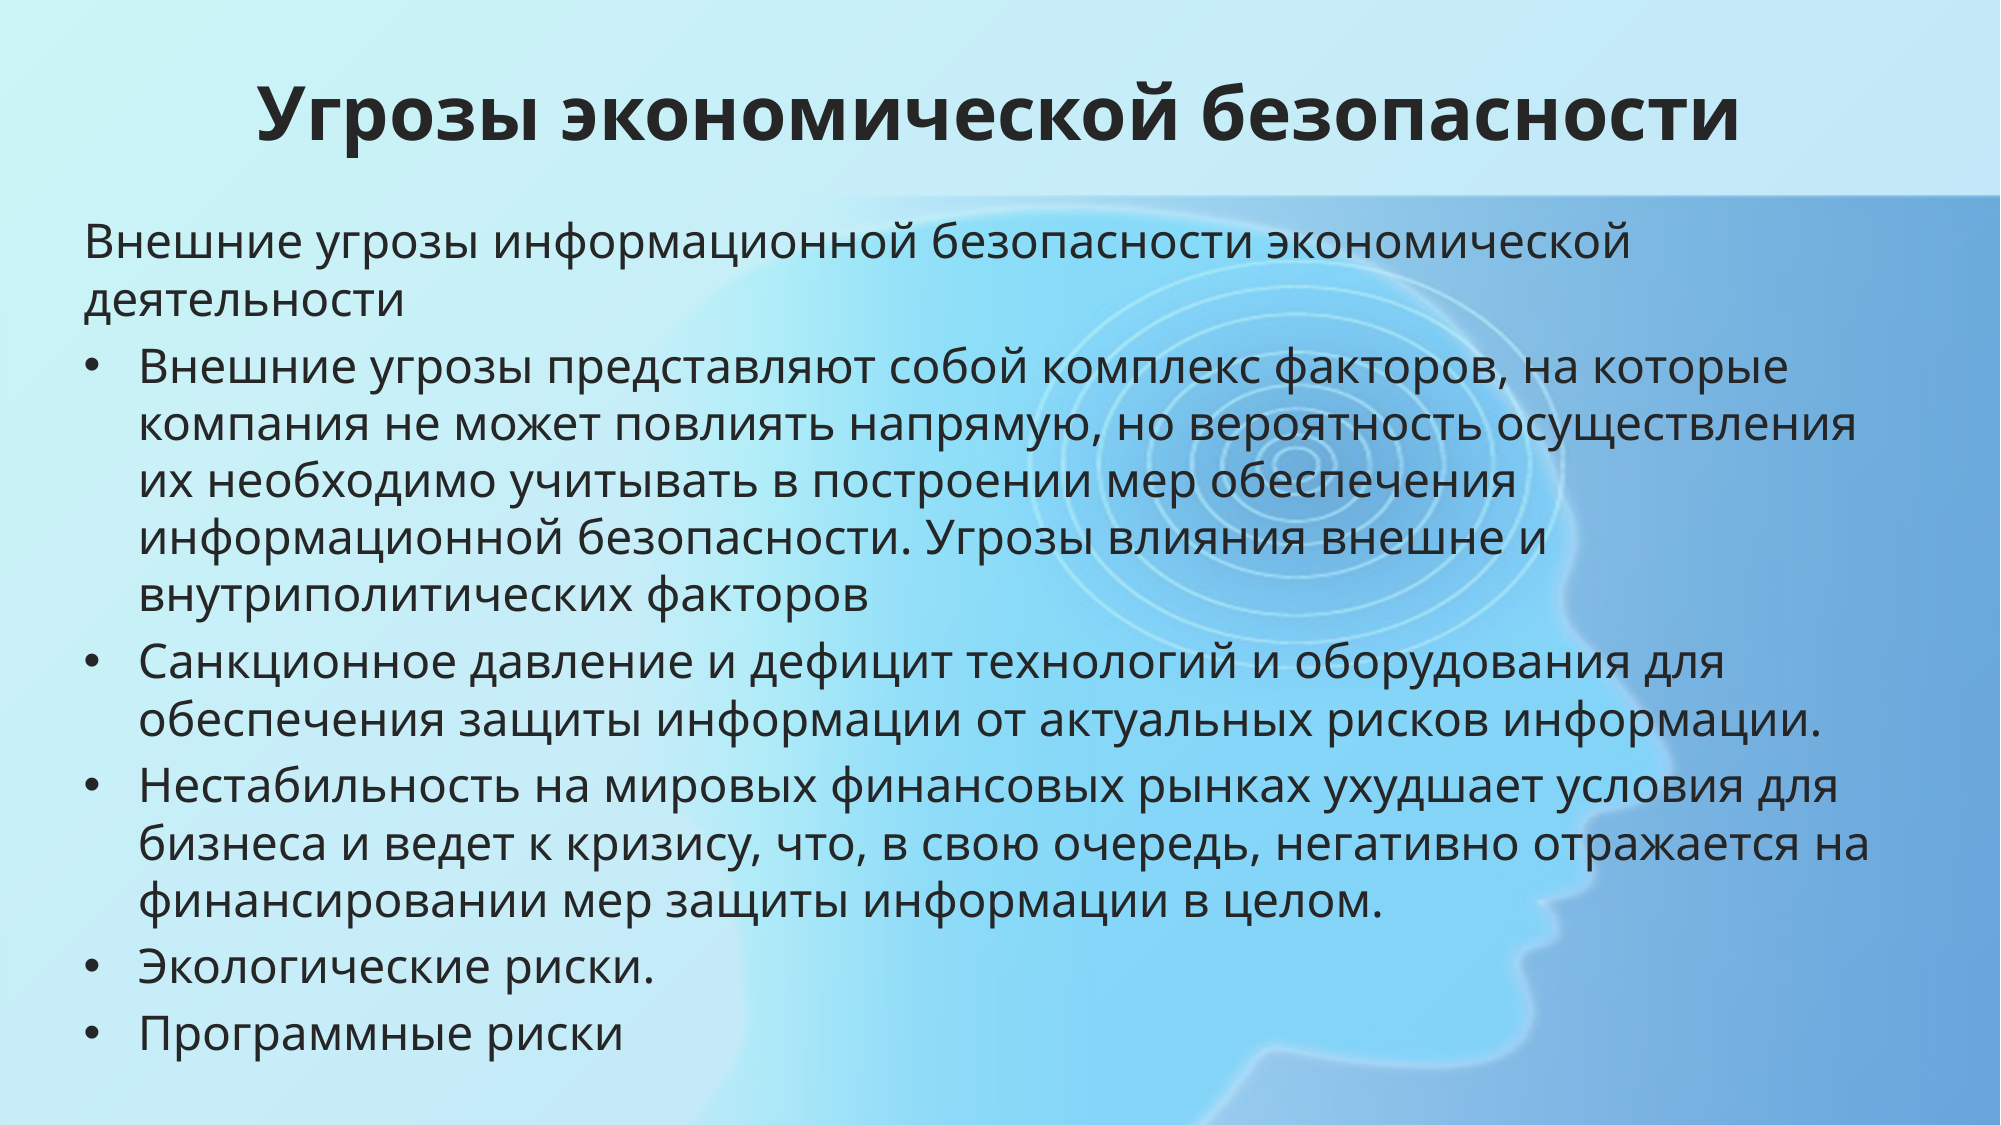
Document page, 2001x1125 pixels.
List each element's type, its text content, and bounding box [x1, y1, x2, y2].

title Угрозы экономической безопасности [137, 30, 1863, 191]
list Внешние угрозы информационной безопасности экономической деятельности Внешние угрозы представляют собой комплекс факторов, на которые компания не может повлиять напрямую, но вероятность осуществления их необходимо учитывать в построении мер обеспечения информационной безопасности. Угрозы влияния внешне и внутриполитических факторов Санкционное давление и дефицит технологий и оборудования для обеспечения защиты информации от актуальных рисков информации. Нестабильность на мировых финансовых рынках ухудшает условия для бизнеса и ведет к кризису, что, в свою очередь, негативно отражается на финансировании мер защиты информации в целом. Экологические риски. Программные риски [68, 203, 1932, 1072]
picture [0, 0, 2000, 1125]
